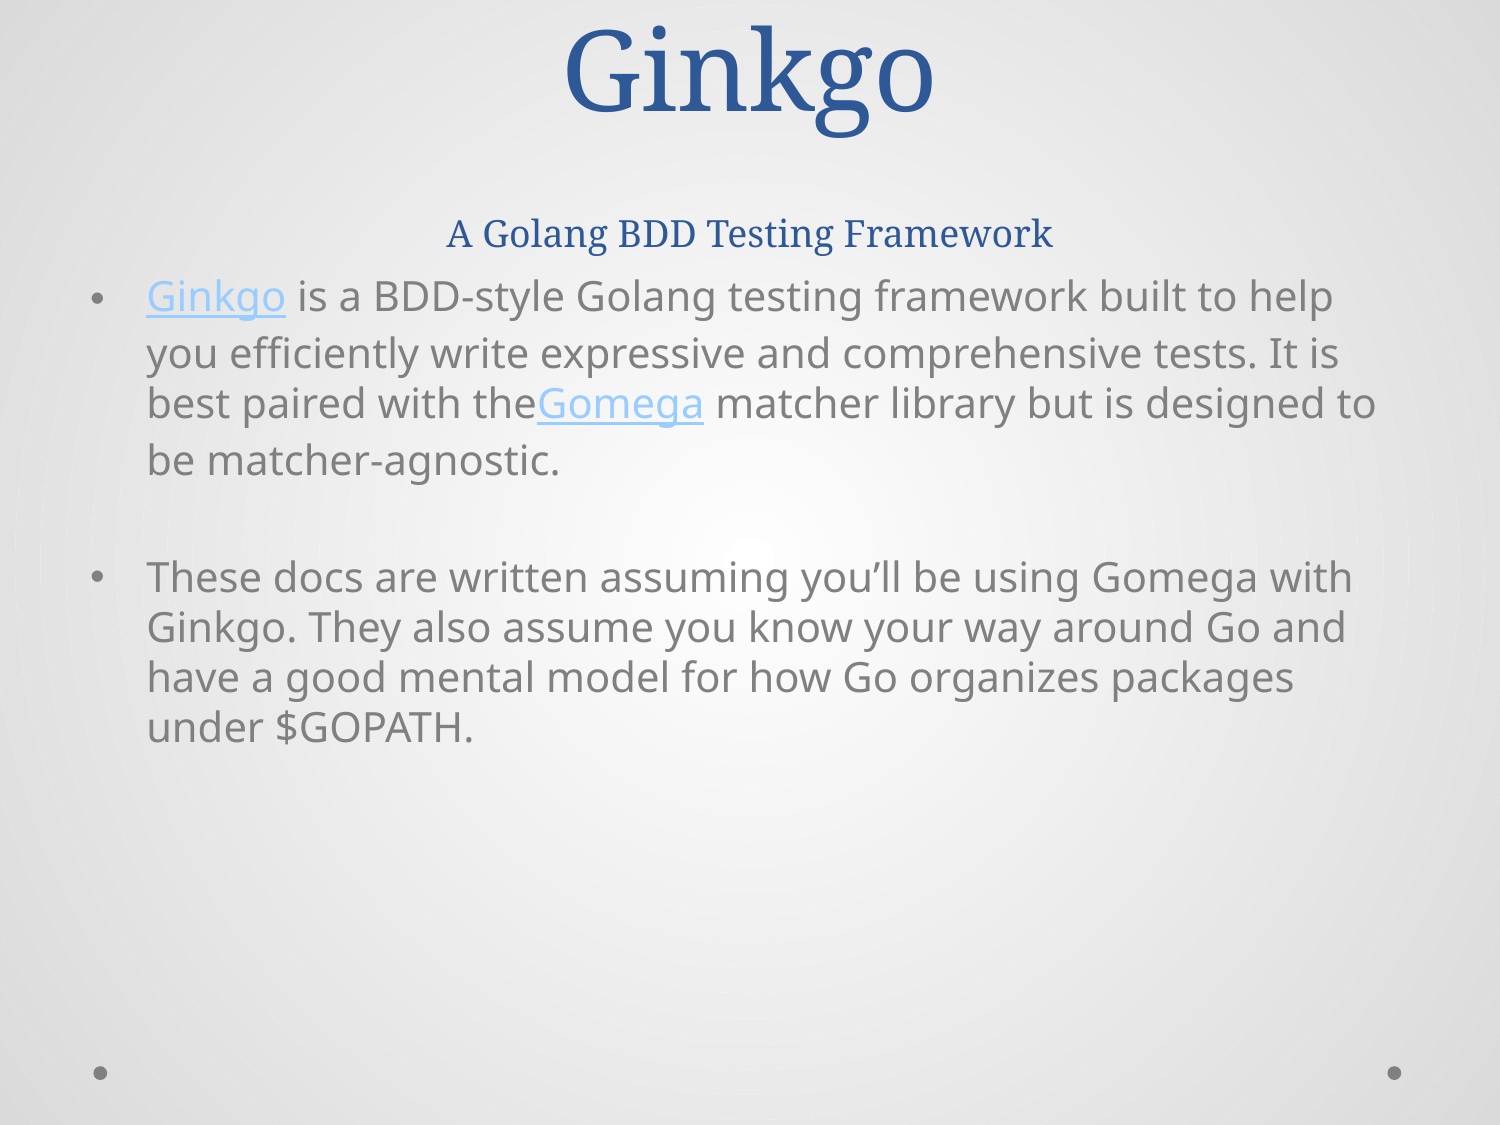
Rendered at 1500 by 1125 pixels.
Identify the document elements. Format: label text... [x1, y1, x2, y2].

list Ginkgo is a BDD-style Golang testing framework built to help you efficiently write expressive and comprehensive tests. It is best paired with theGomega matcher library but is designed to be matcher-agnostic. These docs are written assuming you’ll be using Gomega with Ginkgo. They also assume you know your way around Go and have a good mental model for how Go organizes packages under $GOPATH. [75, 262, 1425, 1005]
title Ginkgo A Golang BDD Testing Framework [75, 0, 1425, 262]
